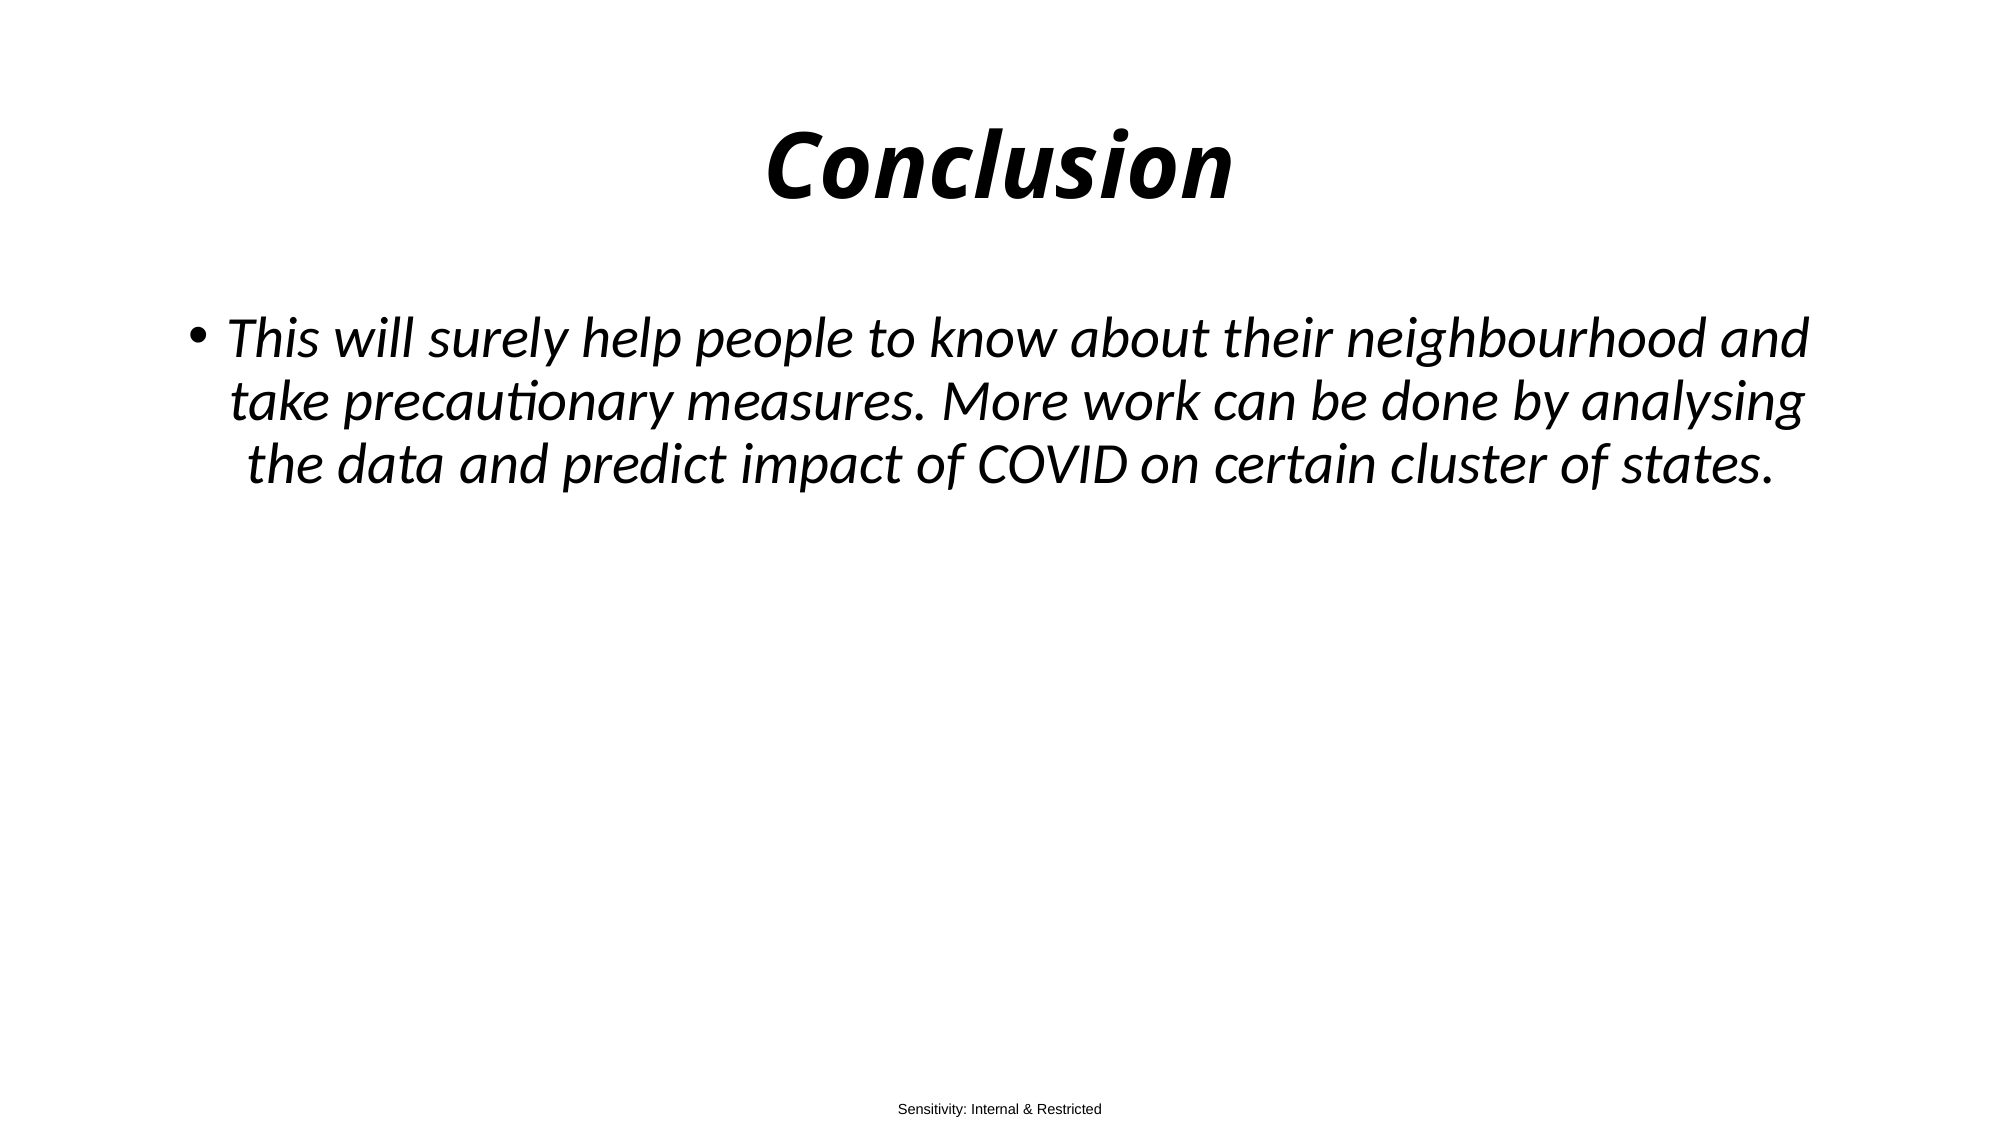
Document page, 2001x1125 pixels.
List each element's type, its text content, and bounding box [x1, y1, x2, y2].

list This will surely help people to know about their neighbourhood and take precautionary measures. More work can be done by analysing the data and predict impact of COVID on certain cluster of states. [137, 299, 1863, 1014]
title Conclusion [137, 59, 1863, 278]
